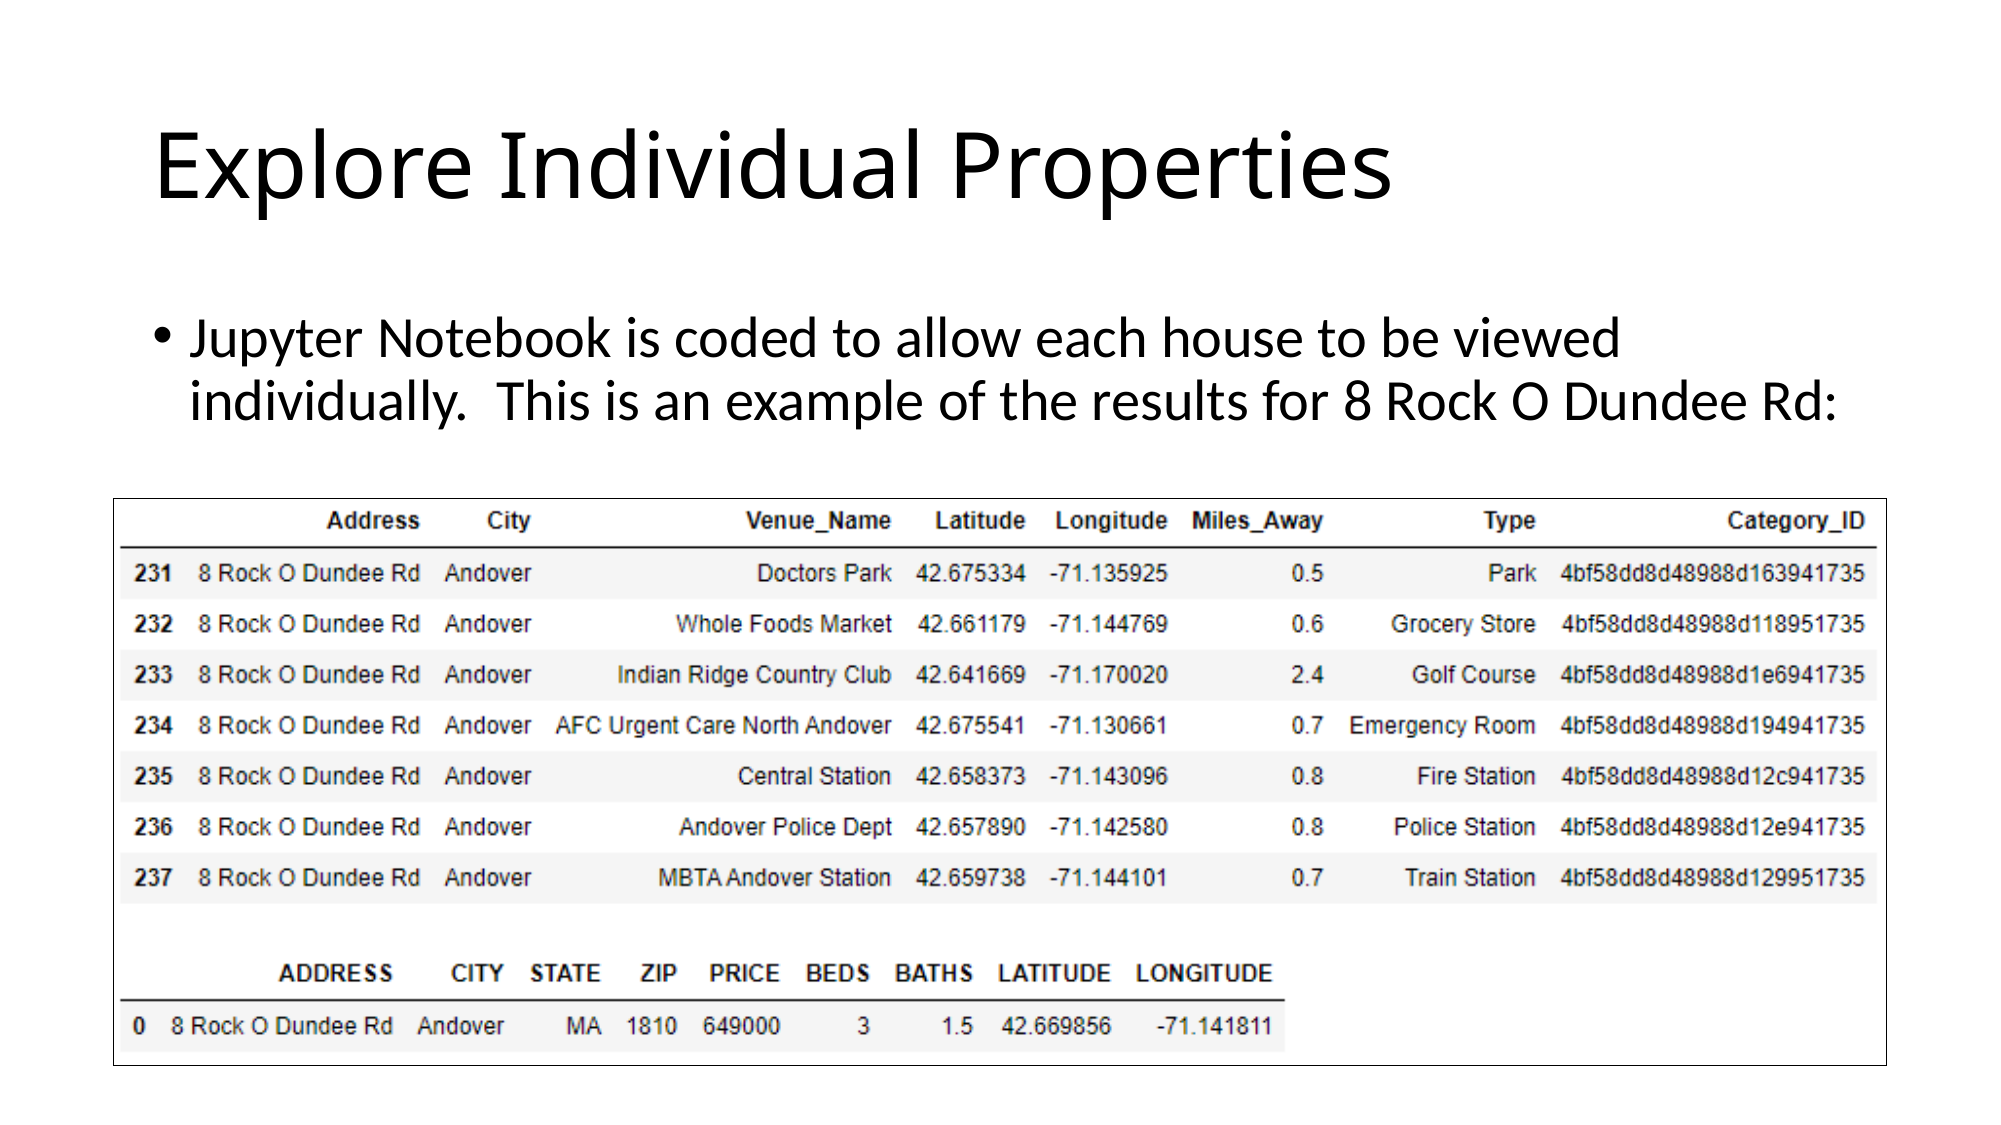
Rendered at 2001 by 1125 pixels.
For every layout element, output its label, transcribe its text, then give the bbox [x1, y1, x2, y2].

list Jupyter Notebook is coded to allow each house to be viewed individually. This is an example of the results for 8 Rock O Dundee Rd: [137, 299, 1863, 498]
picture [113, 498, 1887, 1066]
title Explore Individual Properties [137, 59, 1863, 278]
